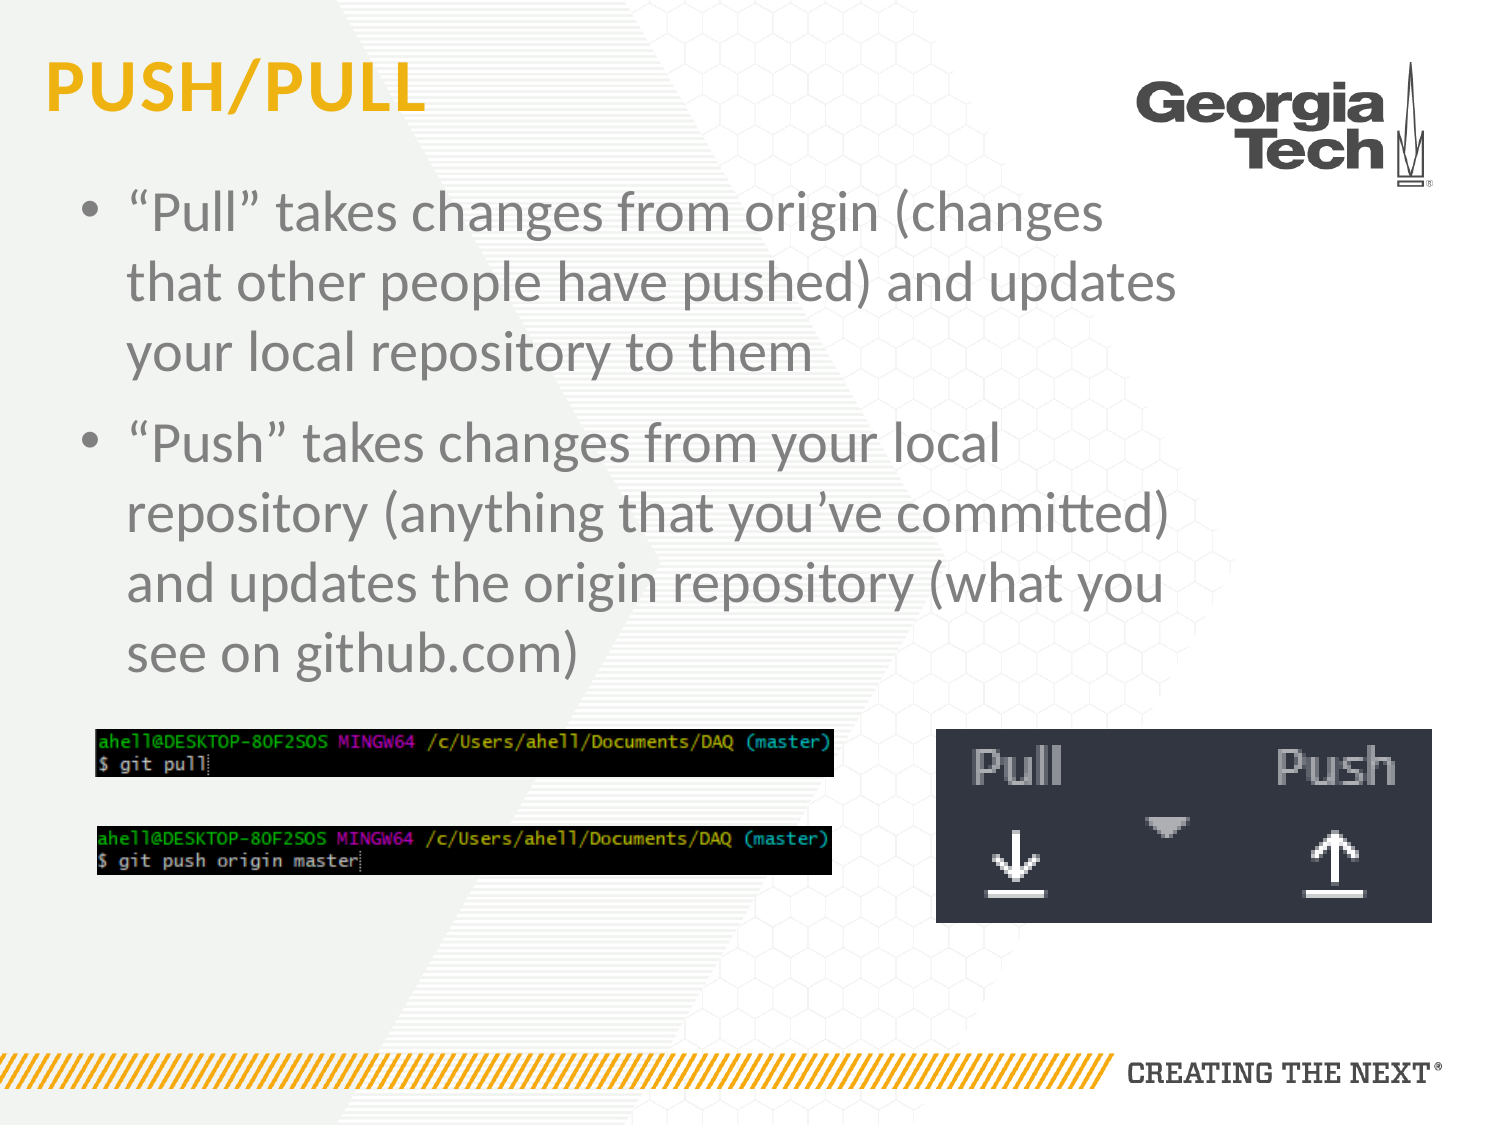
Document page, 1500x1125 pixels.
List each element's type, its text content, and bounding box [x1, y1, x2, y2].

title PUSH/pull [0, 0, 1064, 163]
list “Pull” takes changes from origin (changes that other people have pushed) and updates your local repository to them “Push” takes changes from your local repository (anything that you’ve committed) and updates the origin repository (what you see on github.com) [34, 165, 1233, 929]
picture [0, 0, 1500, 1125]
